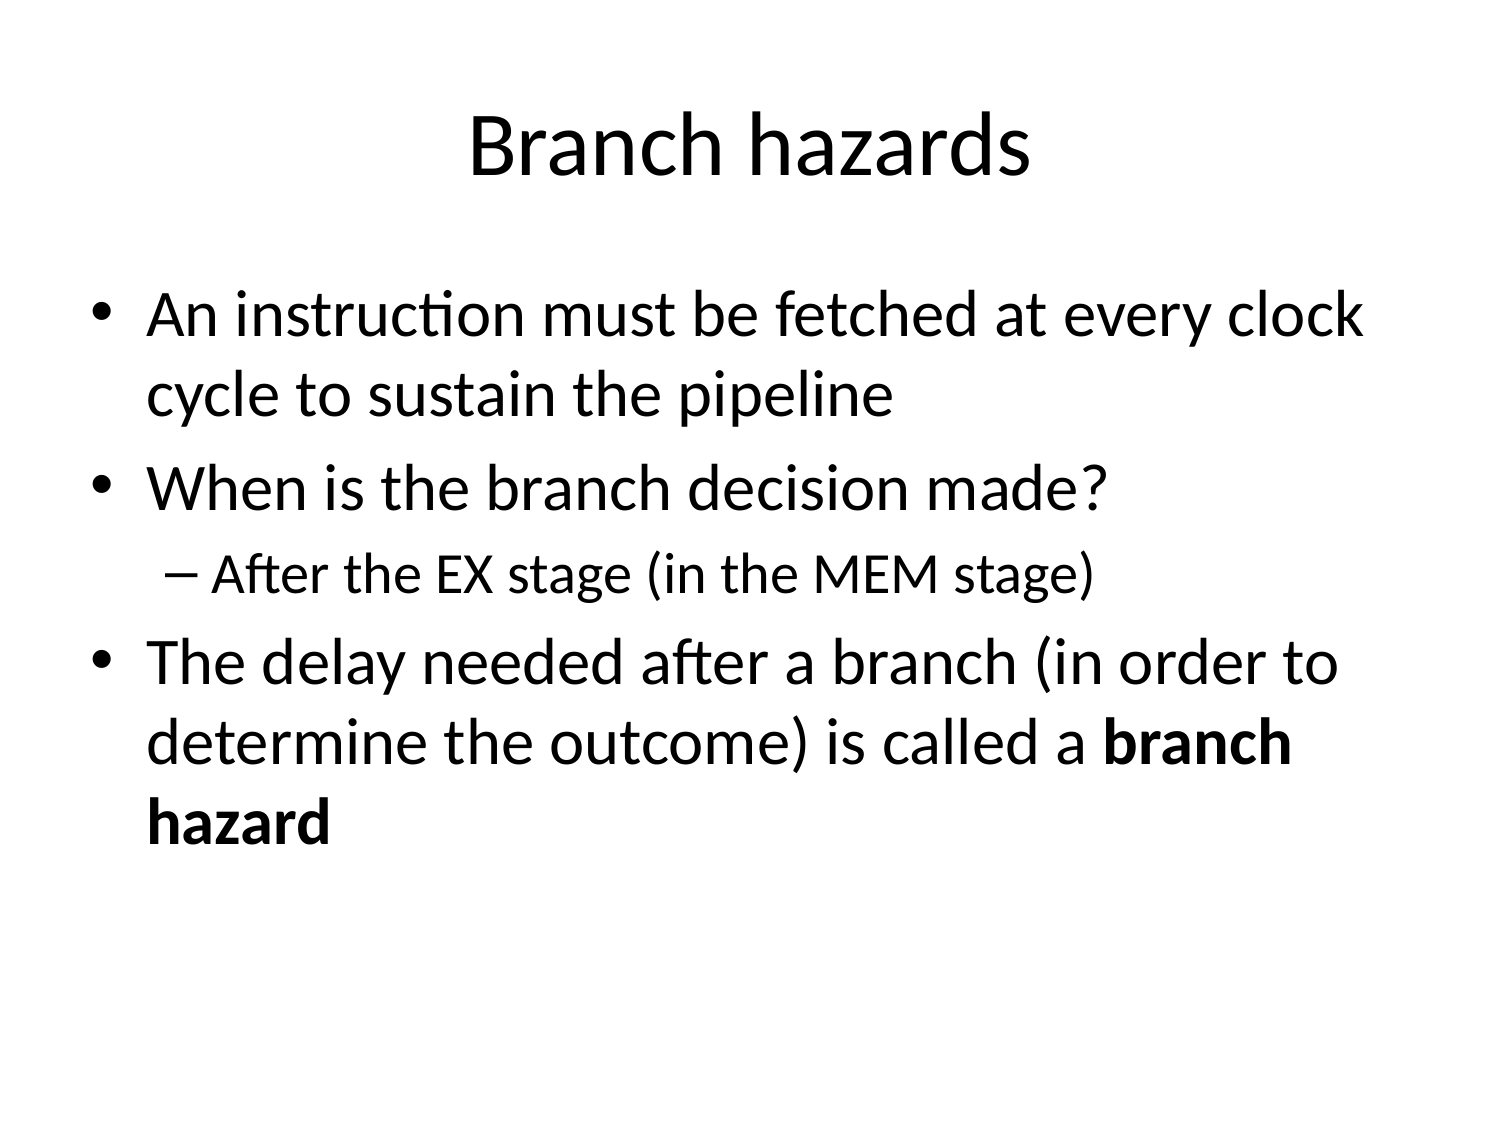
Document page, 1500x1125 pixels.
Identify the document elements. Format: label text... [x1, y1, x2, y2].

title Branch hazards [75, 45, 1425, 233]
list An instruction must be fetched at every clock cycle to sustain the pipeline When is the branch decision made? After the EX stage (in the MEM stage) The delay needed after a branch (in order to determine the outcome) is called a branch hazard [75, 262, 1425, 1005]
